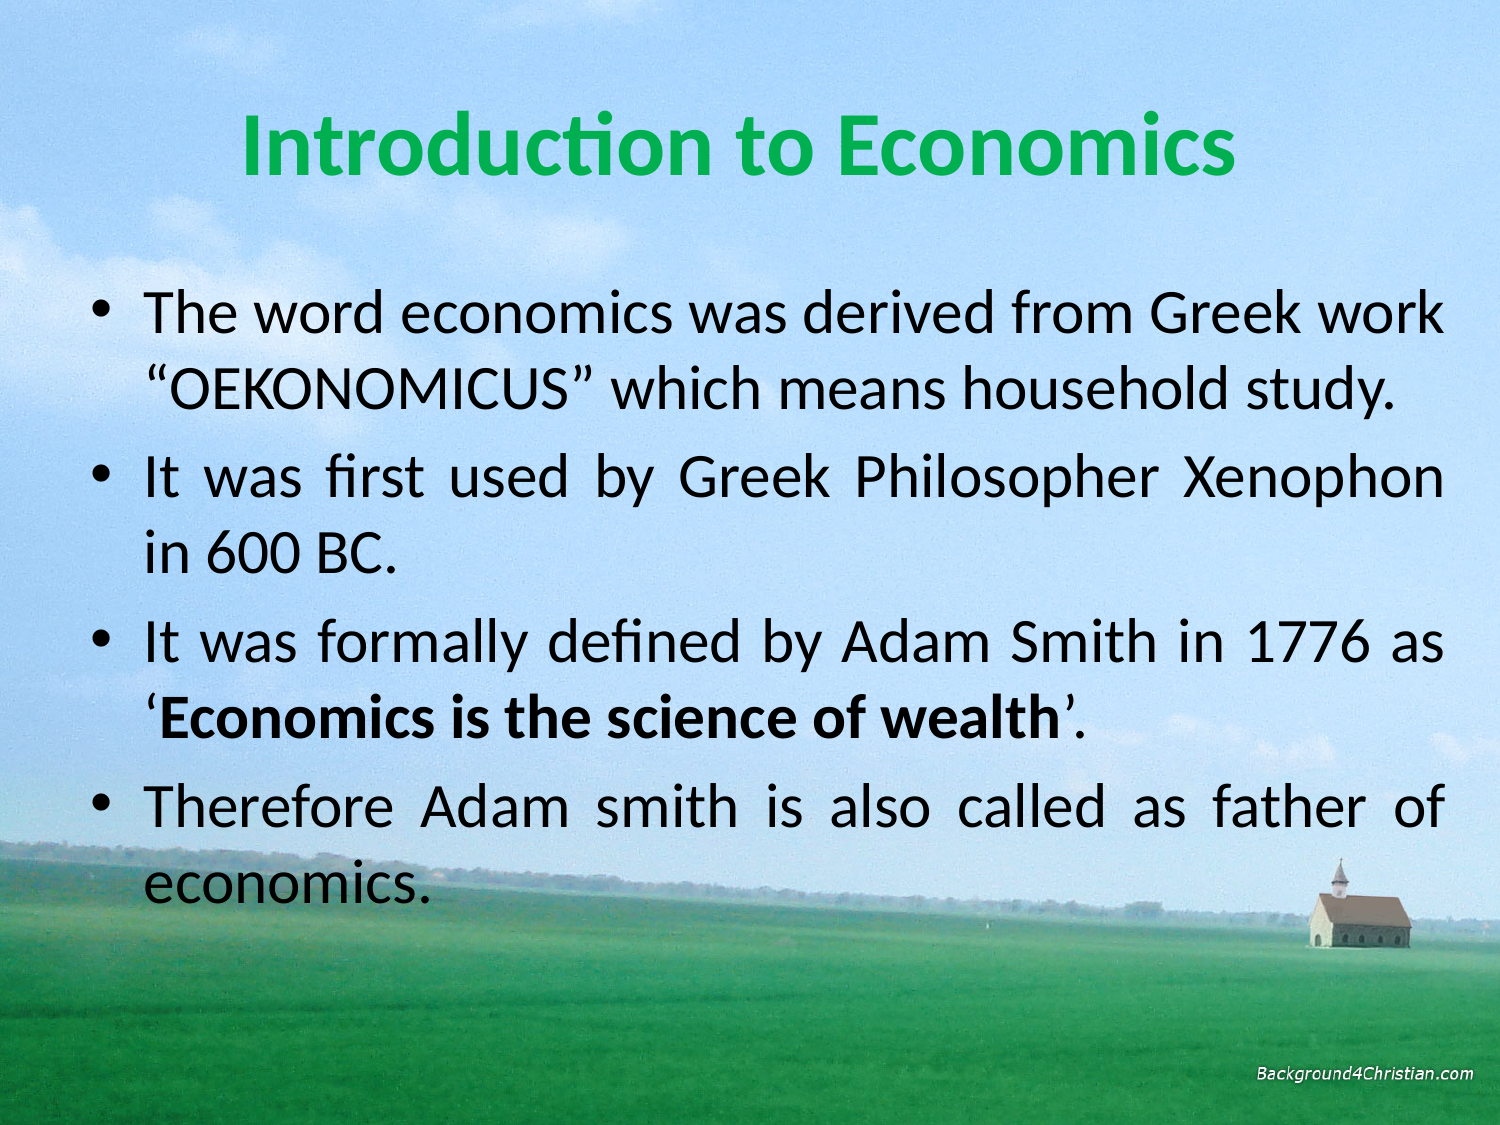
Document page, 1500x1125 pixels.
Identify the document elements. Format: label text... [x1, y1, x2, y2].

list The word economics was derived from Greek work “OEKONOMICUS” which means household study. It was first used by Greek Philosopher Xenophon in 600 BC. It was formally defined by Adam Smith in 1776 as ‘Economics is the science of wealth’. Therefore Adam smith is also called as father of economics. [75, 262, 1463, 1005]
title Introduction to Economics [75, 45, 1425, 233]
picture [0, 0, 1500, 1125]
